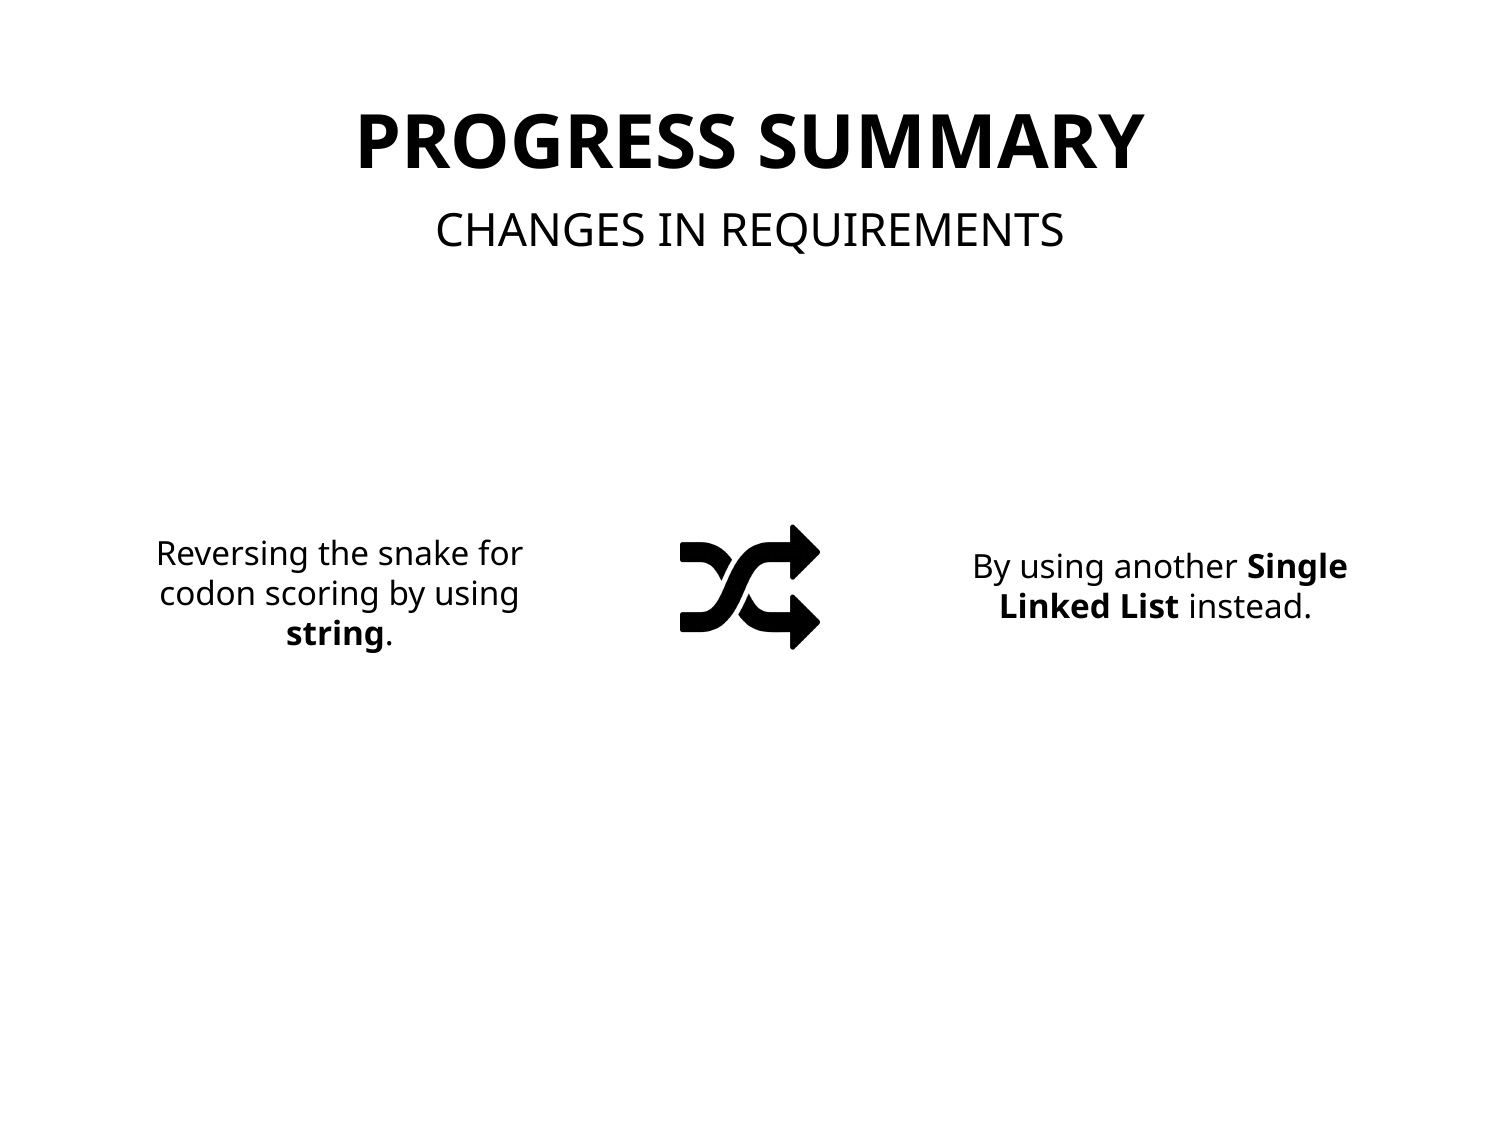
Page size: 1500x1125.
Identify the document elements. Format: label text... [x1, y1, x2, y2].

picture [679, 516, 821, 658]
title CHANGES IN REQUIREMENTS [51, 205, 1449, 311]
text_box By using another Single Linked List instead. [909, 529, 1411, 645]
text_box Reversing the snake for codon scoring by using string. [89, 517, 591, 672]
title PROGRESS SUMMARY [51, 78, 1449, 205]
